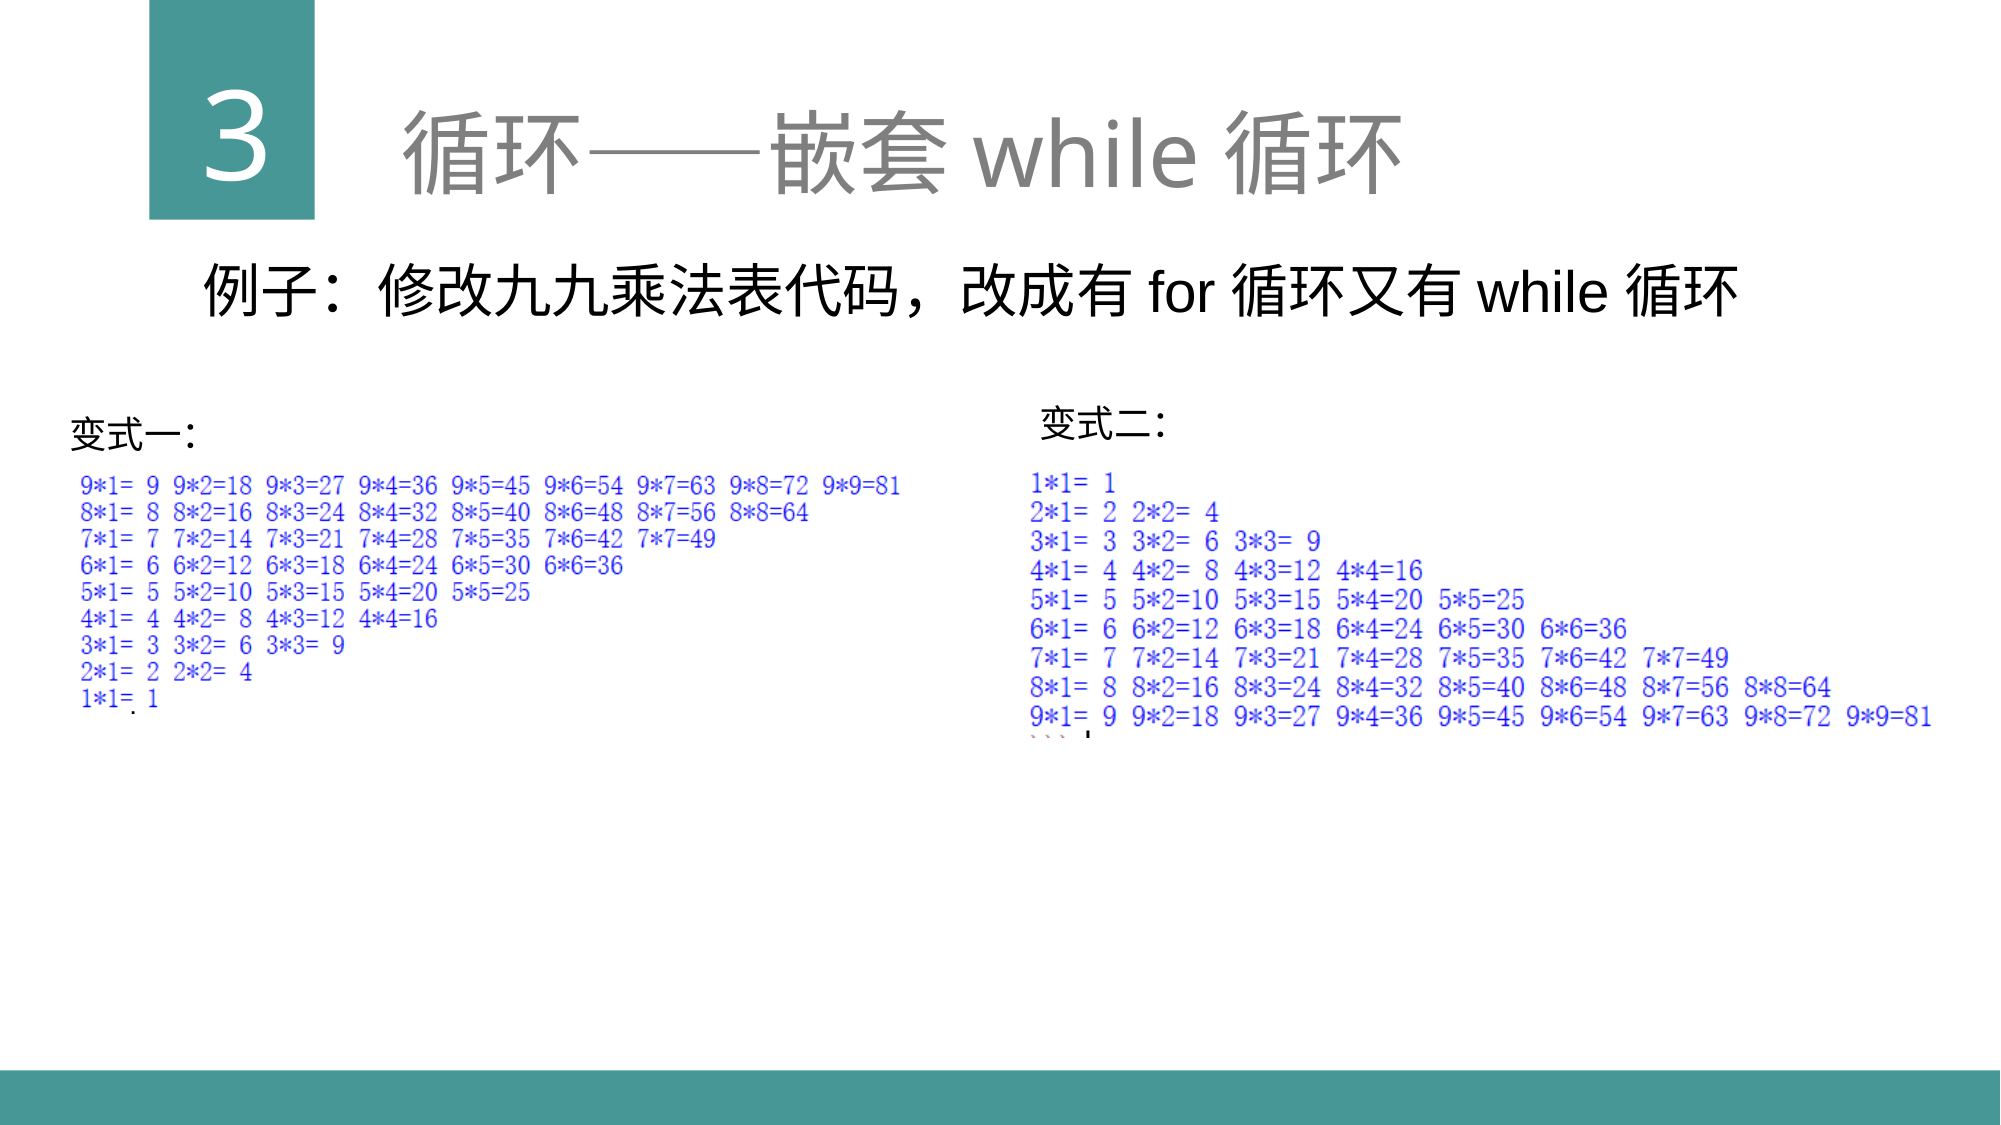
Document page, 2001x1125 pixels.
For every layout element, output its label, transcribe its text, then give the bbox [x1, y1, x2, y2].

picture [1024, 468, 1970, 738]
text_box 变式二： [1024, 392, 1395, 453]
text_box [0, 1070, 2000, 1125]
text_box 变式一： [54, 403, 425, 464]
text_box 循环——嵌套while循环 [385, 88, 1426, 214]
text_box 3 [154, 48, 320, 213]
text_box 例子：修改九九乘法表代码，改成有for循环又有while循环 [187, 247, 1795, 332]
picture [74, 468, 927, 714]
text_box [149, 0, 315, 220]
